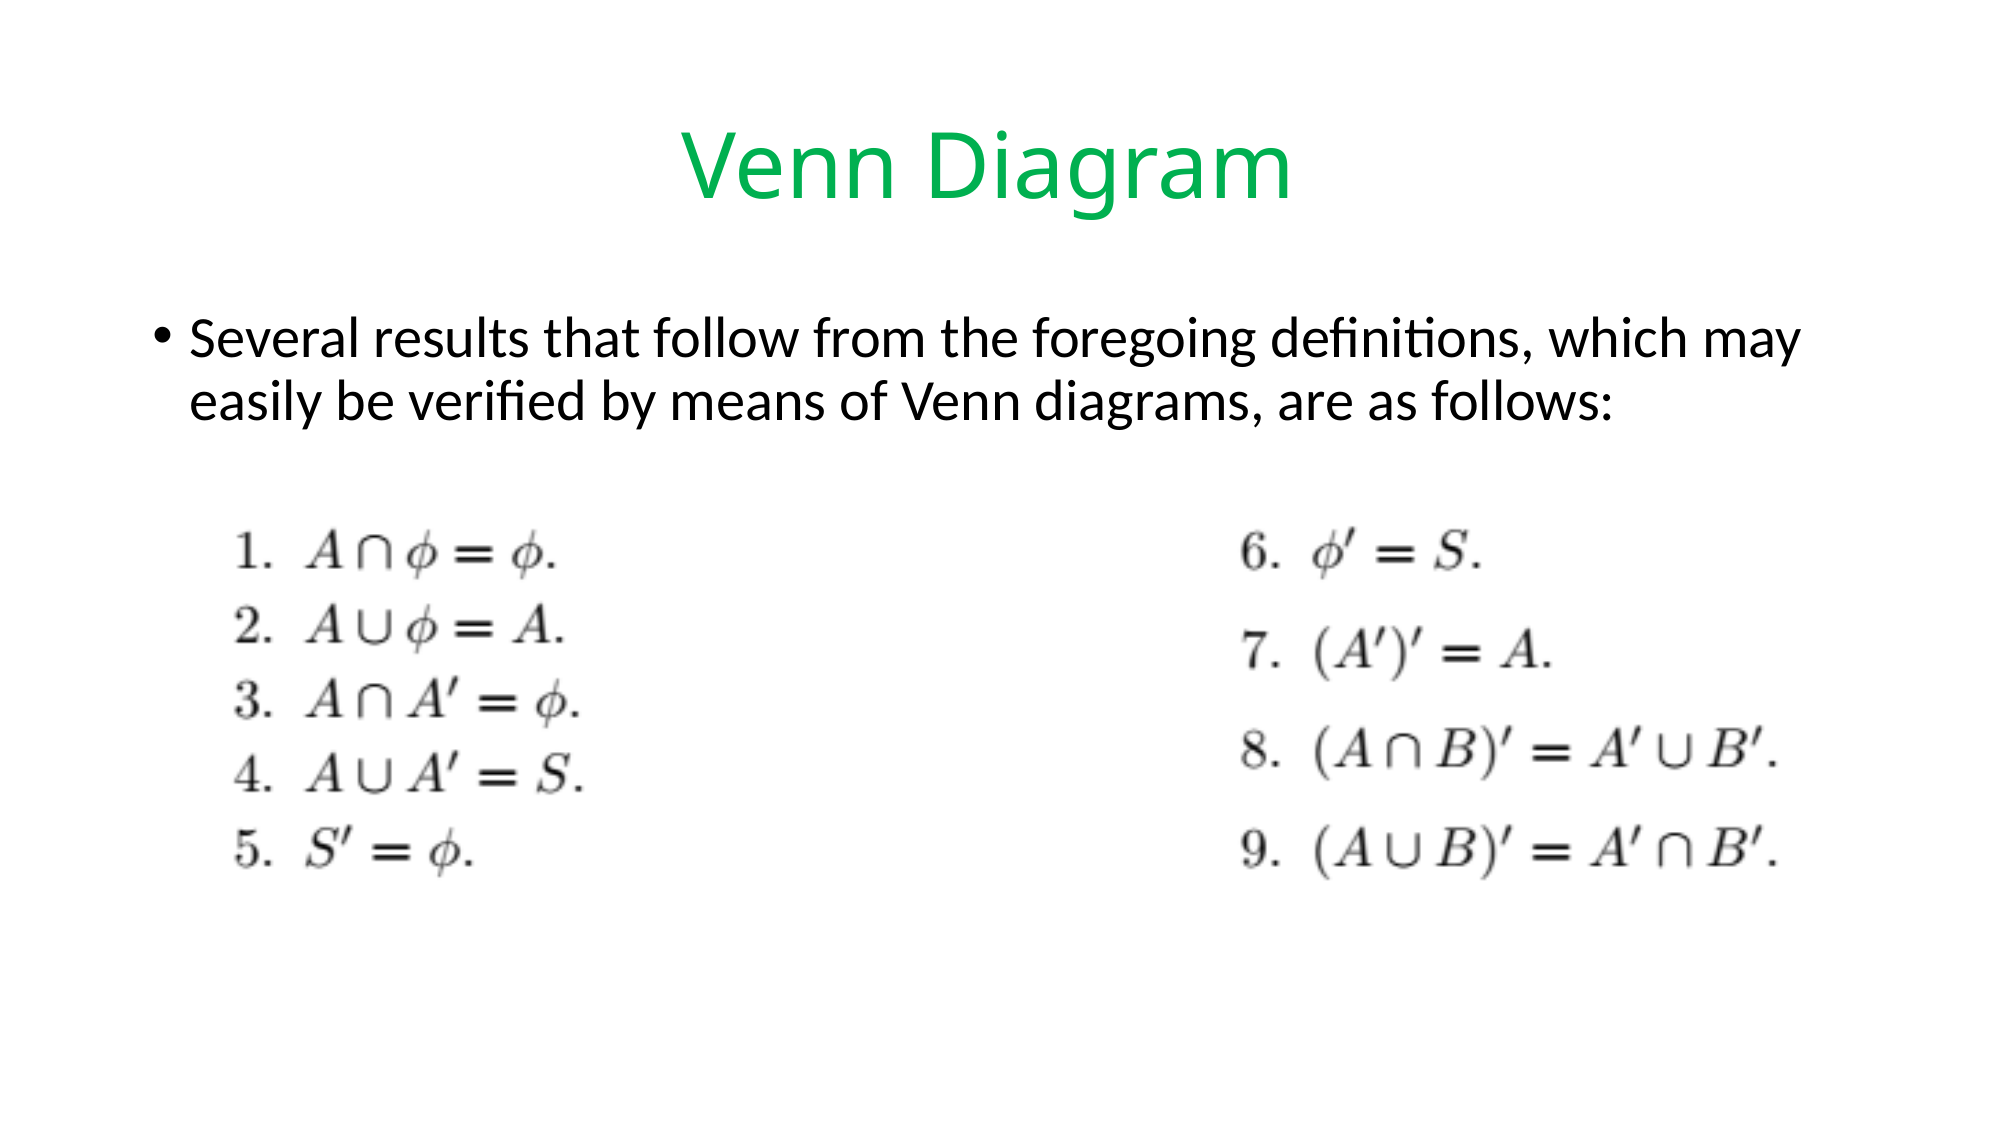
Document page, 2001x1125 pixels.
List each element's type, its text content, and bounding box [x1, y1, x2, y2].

picture [194, 489, 1806, 922]
list Several results that follow from the foregoing definitions, which may easily be verified by means of Venn diagrams, are as follows: [137, 299, 1863, 1014]
title Venn Diagram [137, 59, 1863, 278]
